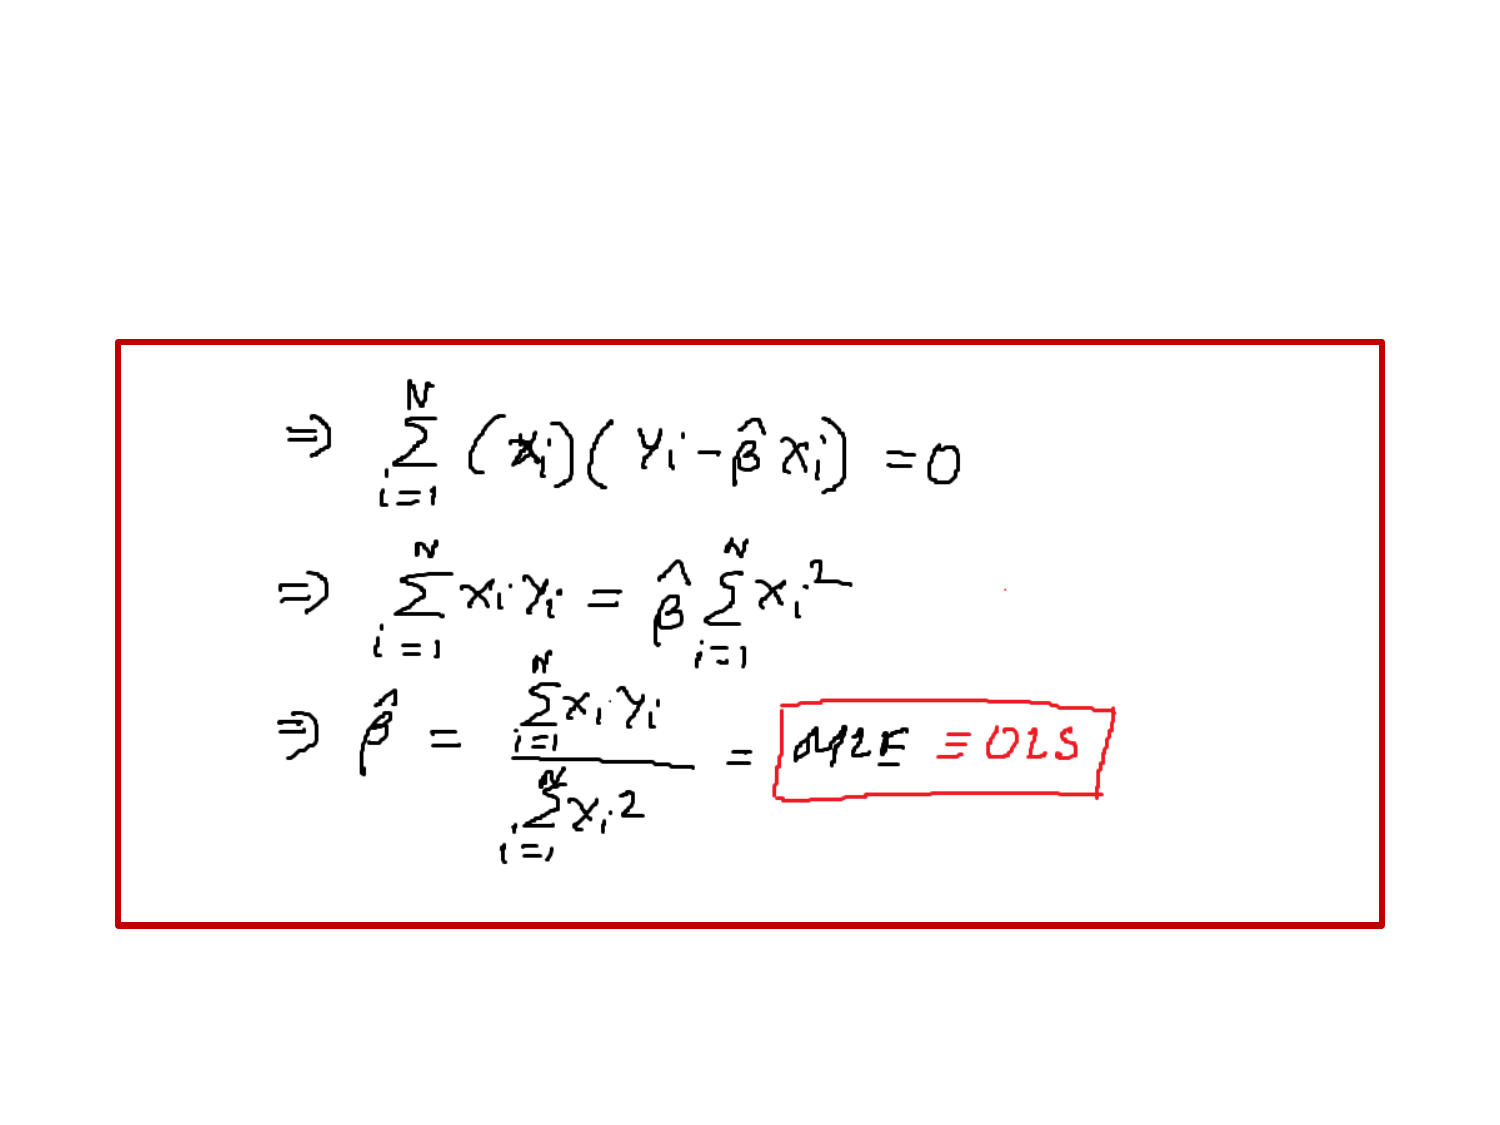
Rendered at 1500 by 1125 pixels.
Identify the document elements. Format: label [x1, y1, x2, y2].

list [120, 344, 1379, 923]
